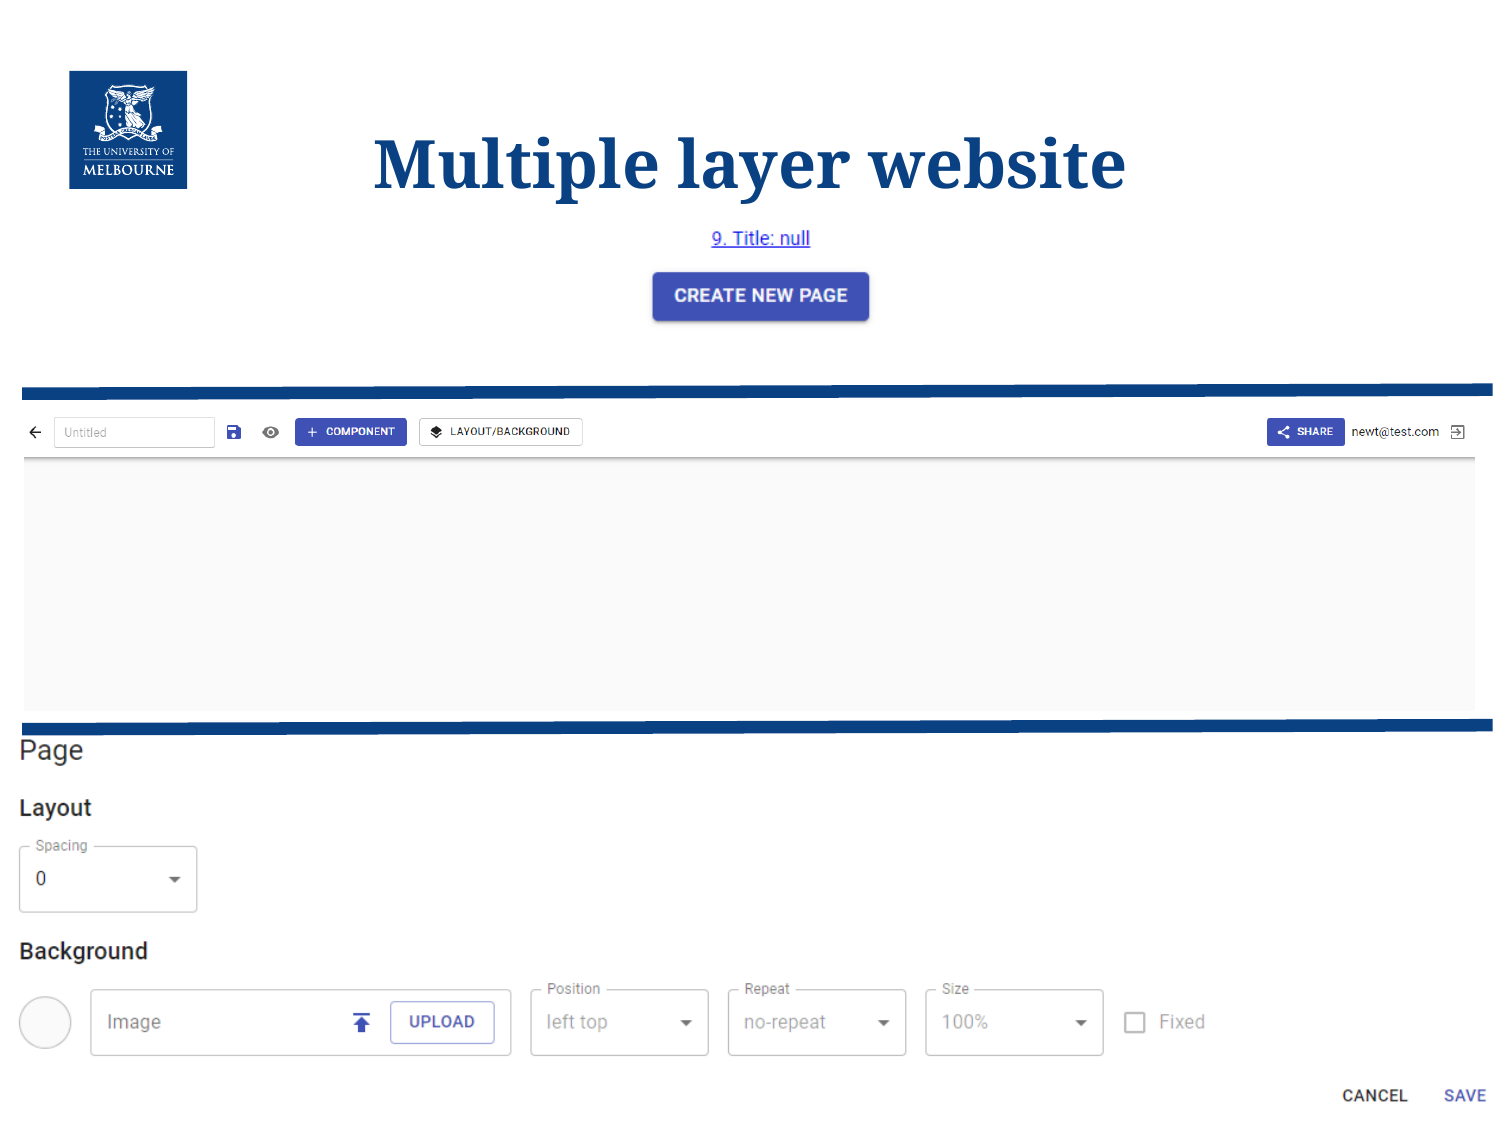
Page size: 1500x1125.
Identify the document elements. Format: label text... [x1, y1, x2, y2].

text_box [21, 724, 1493, 730]
title Multiple layer website [208, 64, 1500, 211]
picture [0, 411, 1500, 1117]
picture [623, 210, 891, 340]
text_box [21, 389, 1493, 394]
text_box [317, 232, 1475, 368]
